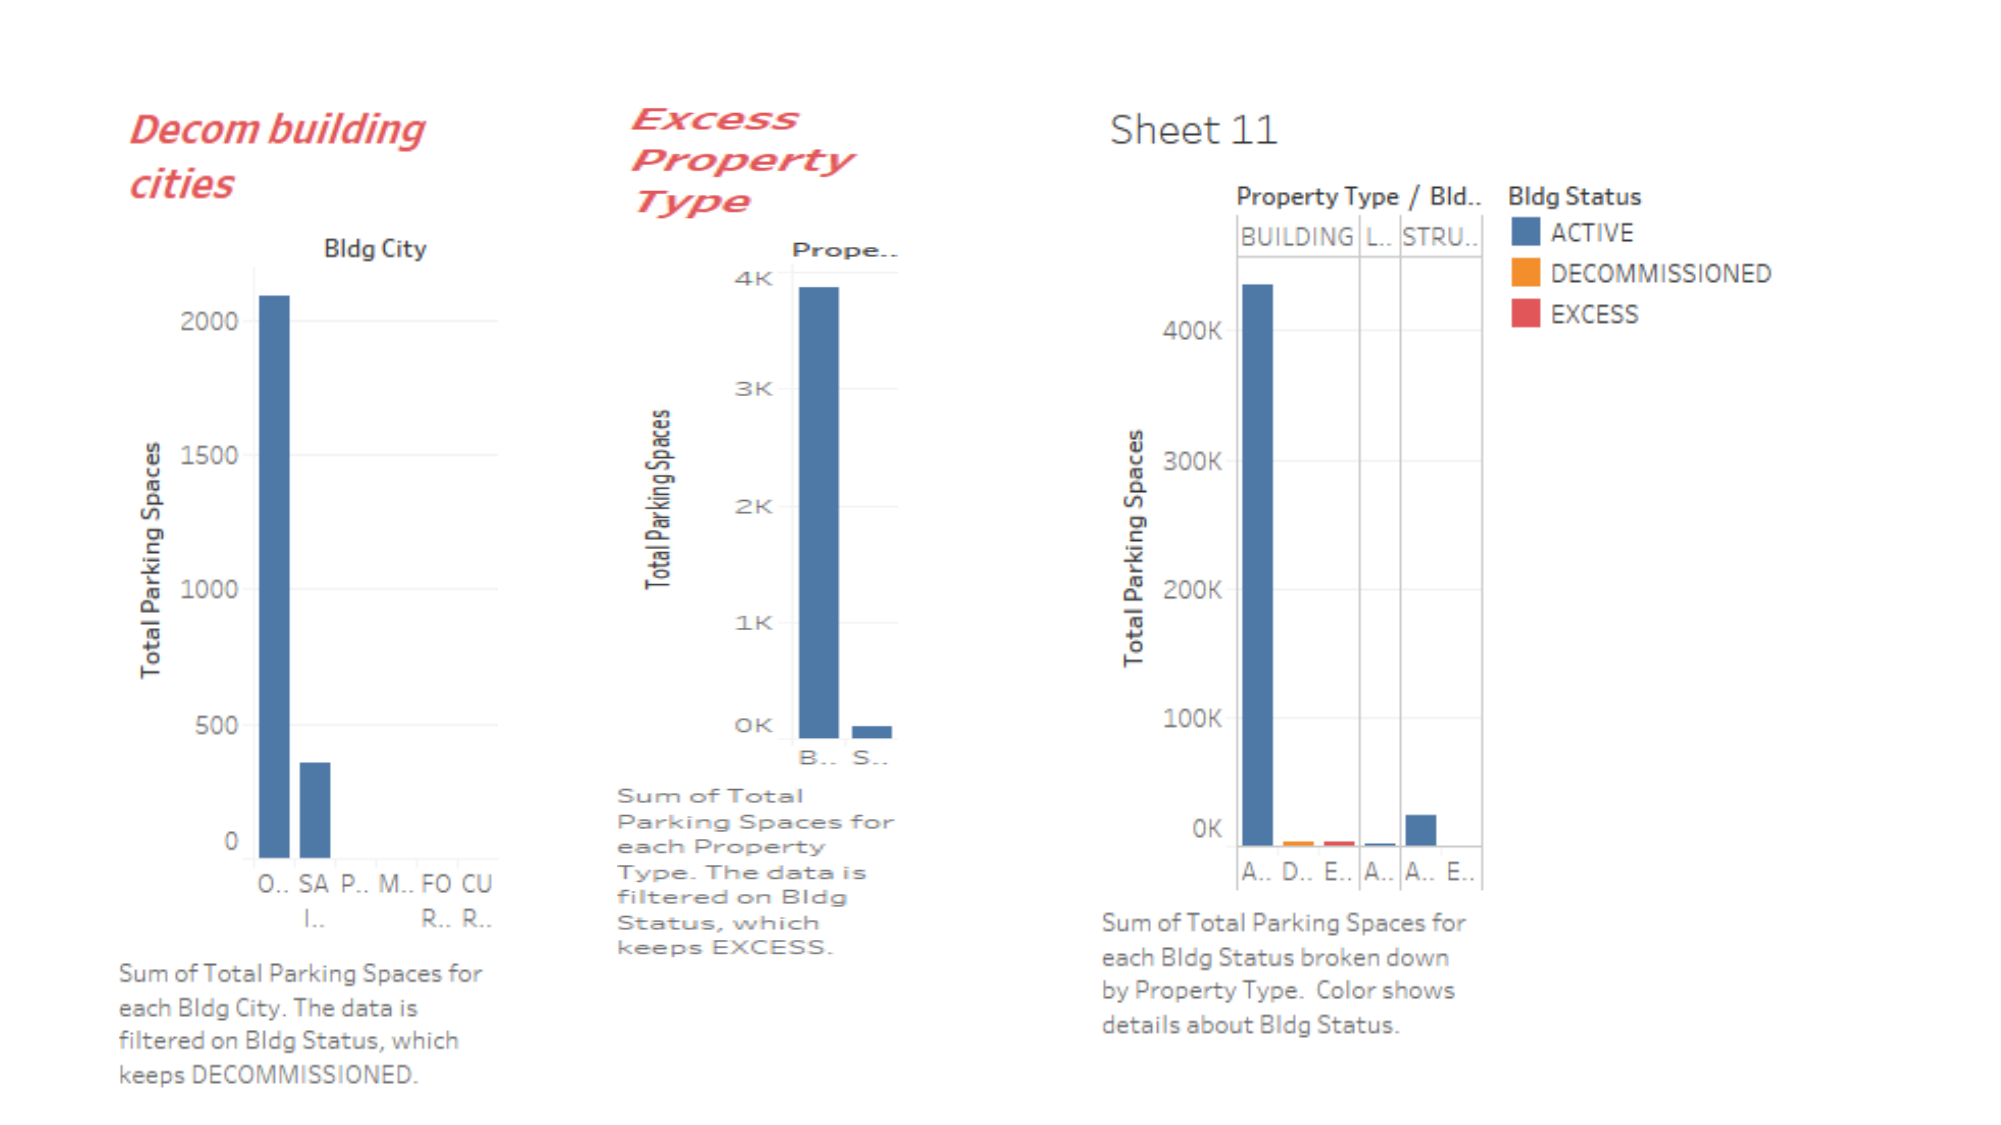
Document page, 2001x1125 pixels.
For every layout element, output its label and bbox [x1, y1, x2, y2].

picture [617, 87, 898, 965]
picture [119, 87, 498, 1094]
picture [1102, 87, 1792, 1046]
